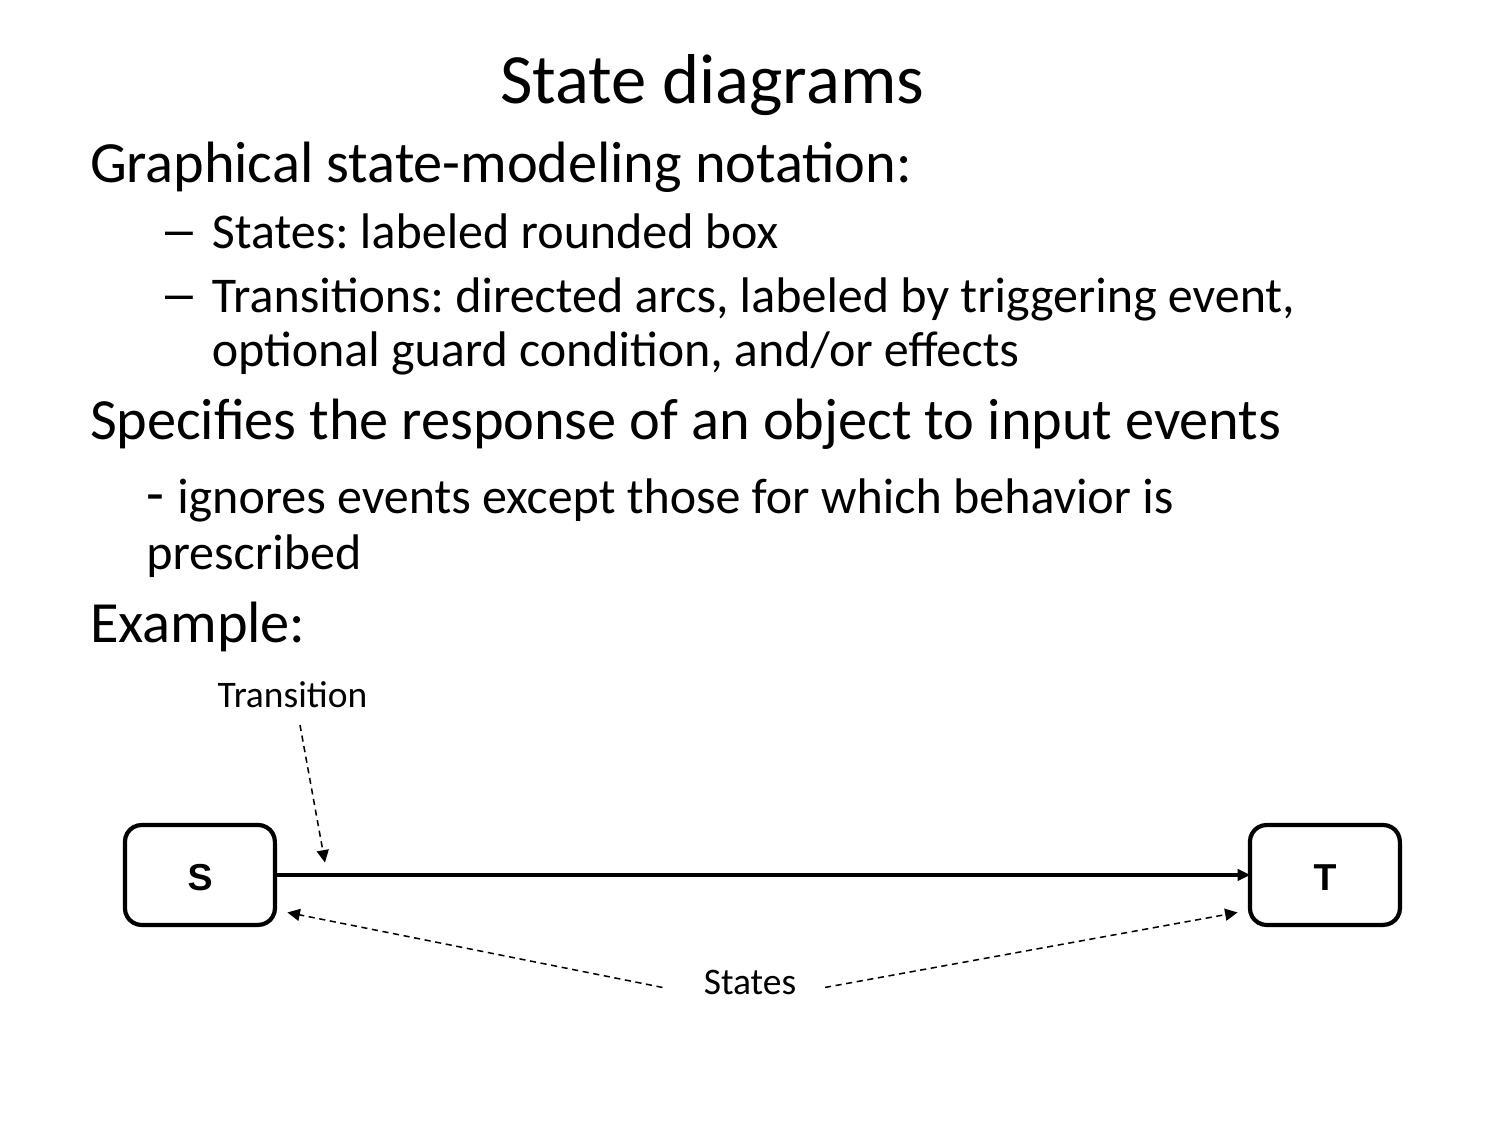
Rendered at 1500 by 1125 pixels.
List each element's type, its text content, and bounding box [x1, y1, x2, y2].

text_box States [689, 949, 812, 1010]
title State diagrams [75, 24, 1350, 125]
text_box T [1249, 825, 1400, 925]
text_box S [124, 825, 275, 925]
text_box [1219, 908, 1238, 921]
text_box Graphical state-modeling notation: States: labeled rounded box Transitions: directed arcs, labeled by triggering event, optional guard condition, and/or effects Specifies the response of an object to input events - ignores events except those for which behavior is prescribed Example: [75, 125, 1388, 750]
text_box [287, 908, 302, 921]
text_box [316, 845, 329, 863]
